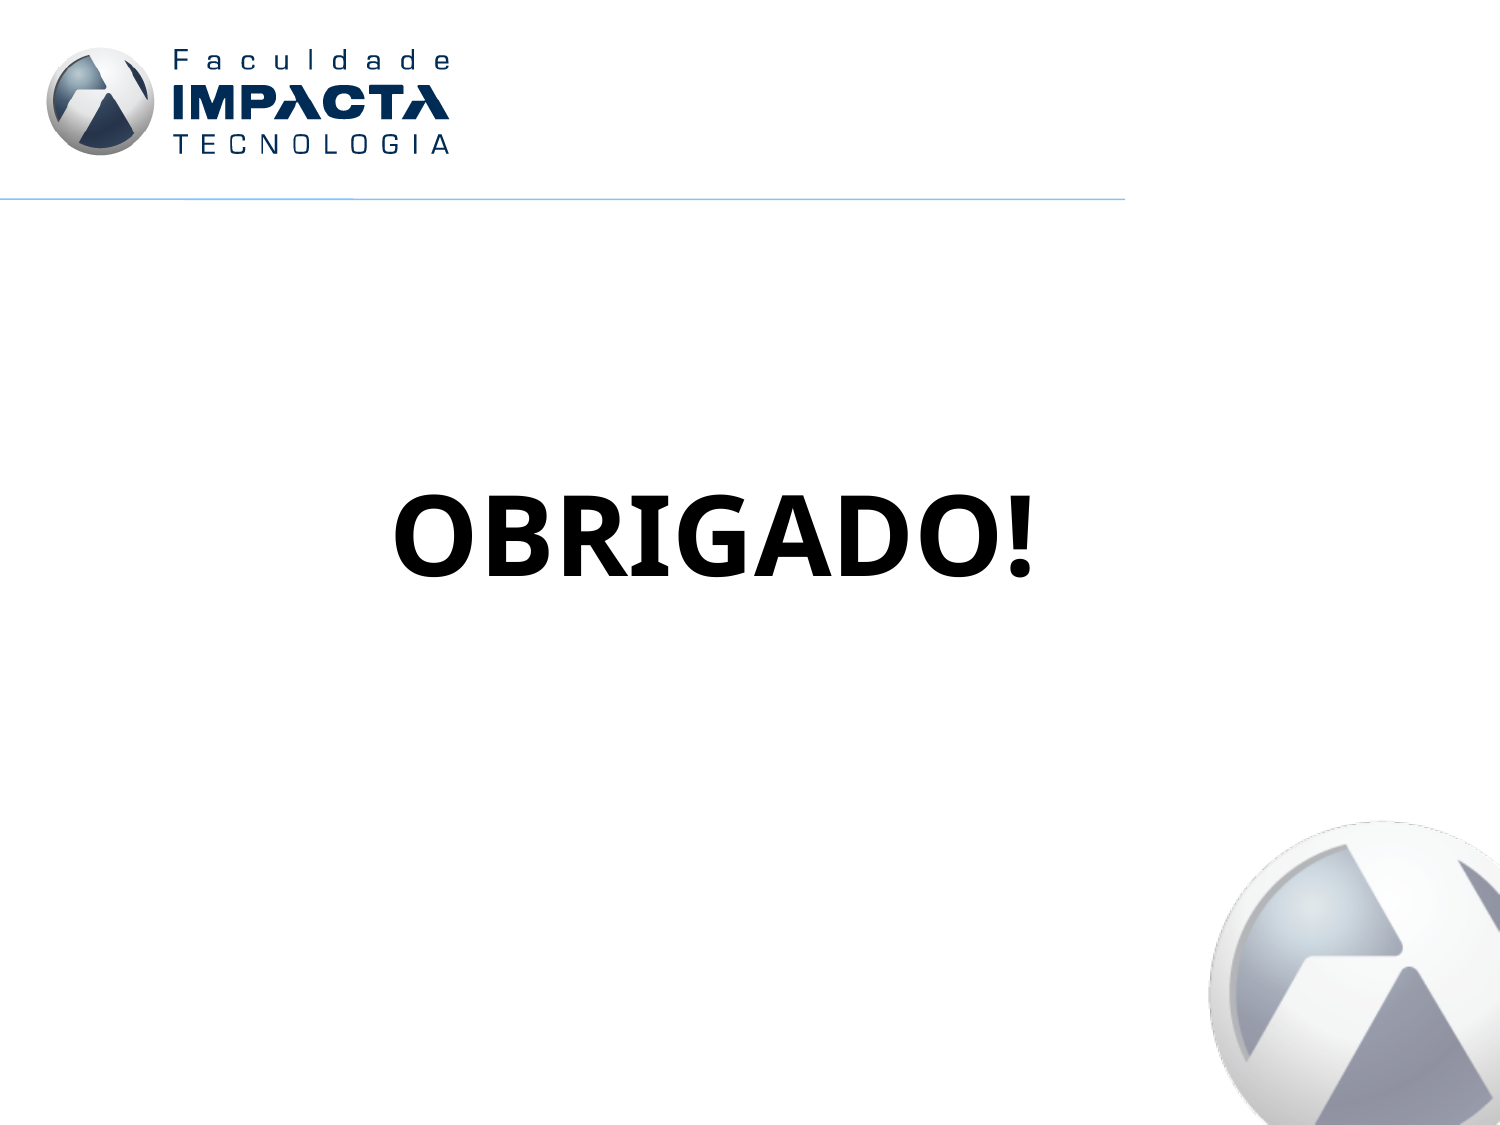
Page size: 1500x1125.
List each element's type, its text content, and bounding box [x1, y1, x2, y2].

picture [35, 35, 458, 164]
text_box OBRIGADO! [375, 456, 1258, 606]
picture [1206, 787, 1500, 1125]
